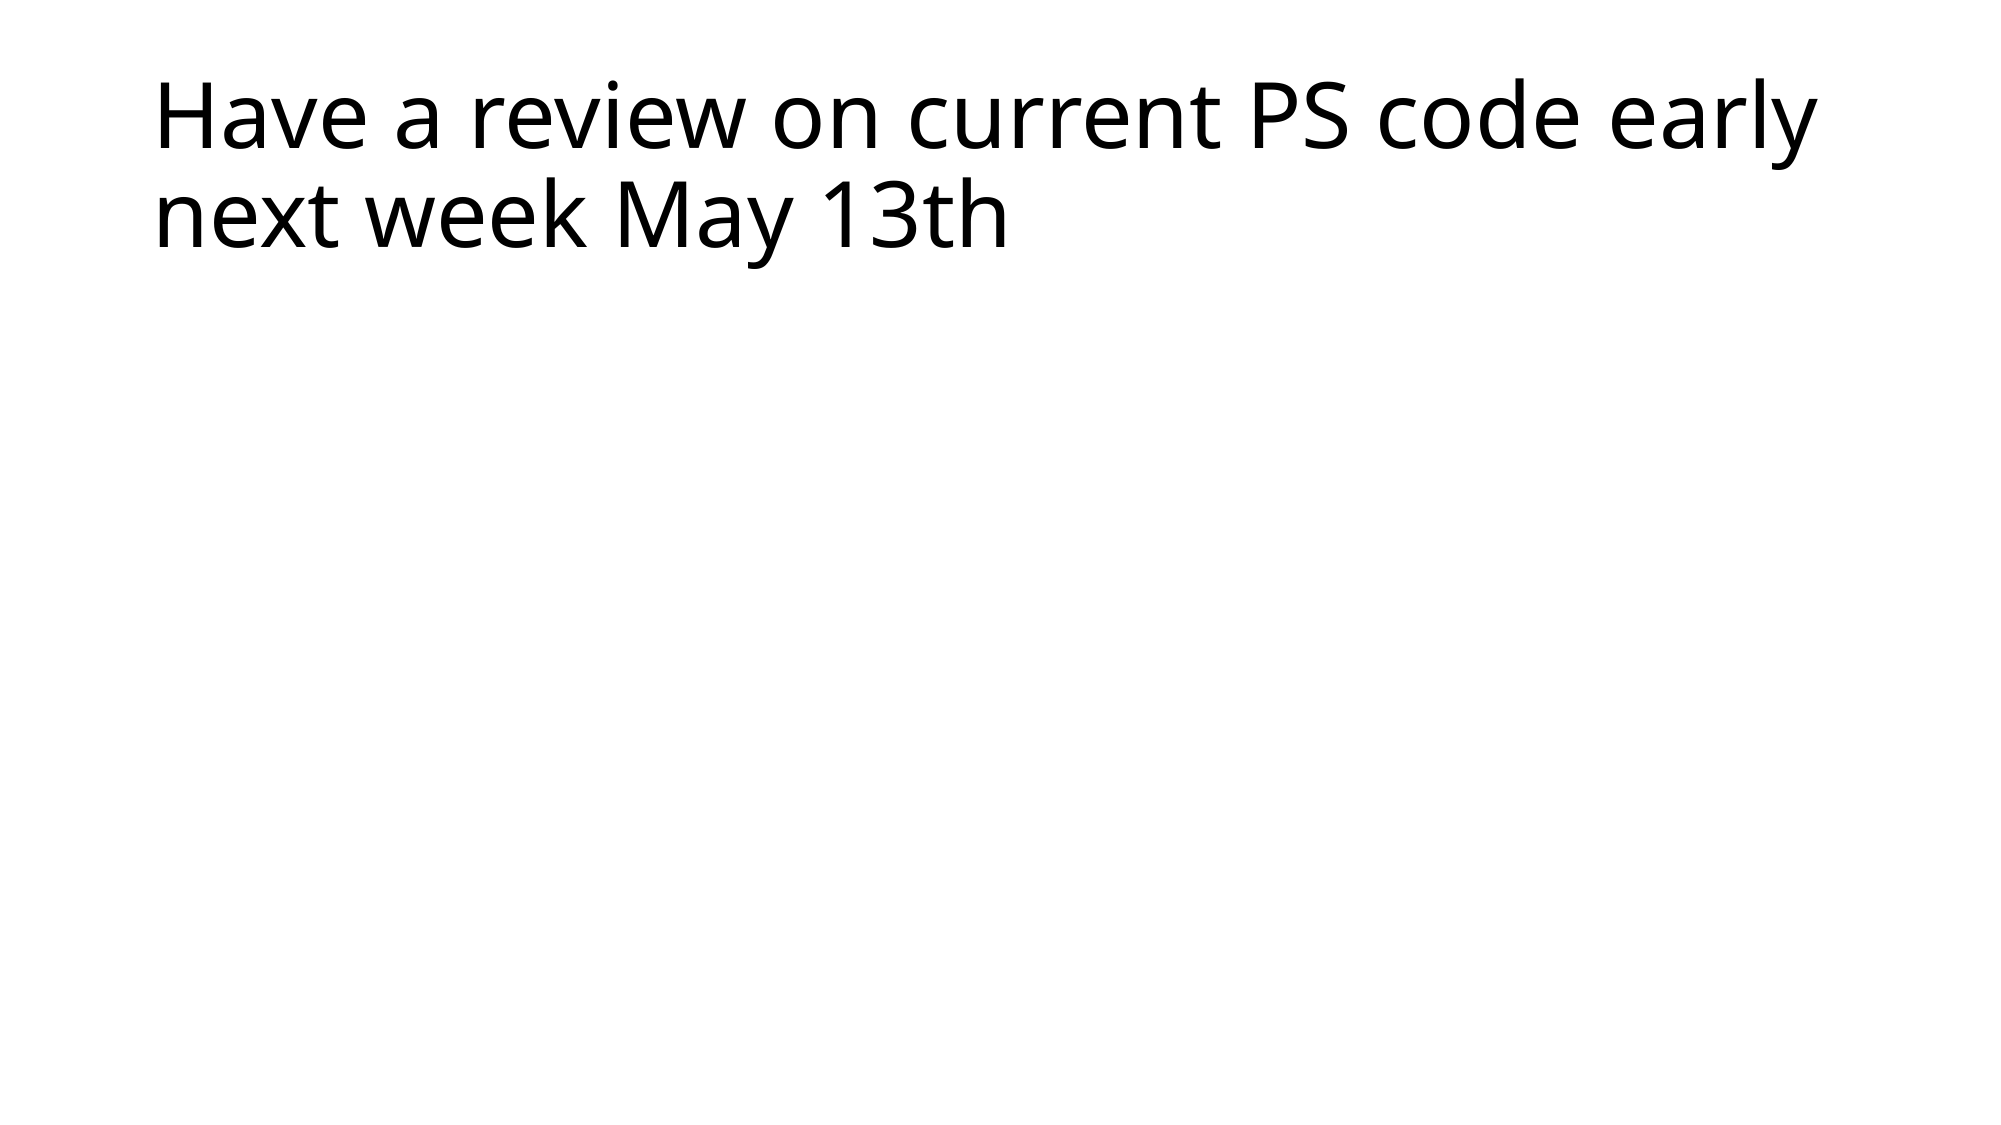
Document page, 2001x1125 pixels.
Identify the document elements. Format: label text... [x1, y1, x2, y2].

title Have a review on current PS code early next week May 13th [137, 59, 1863, 278]
